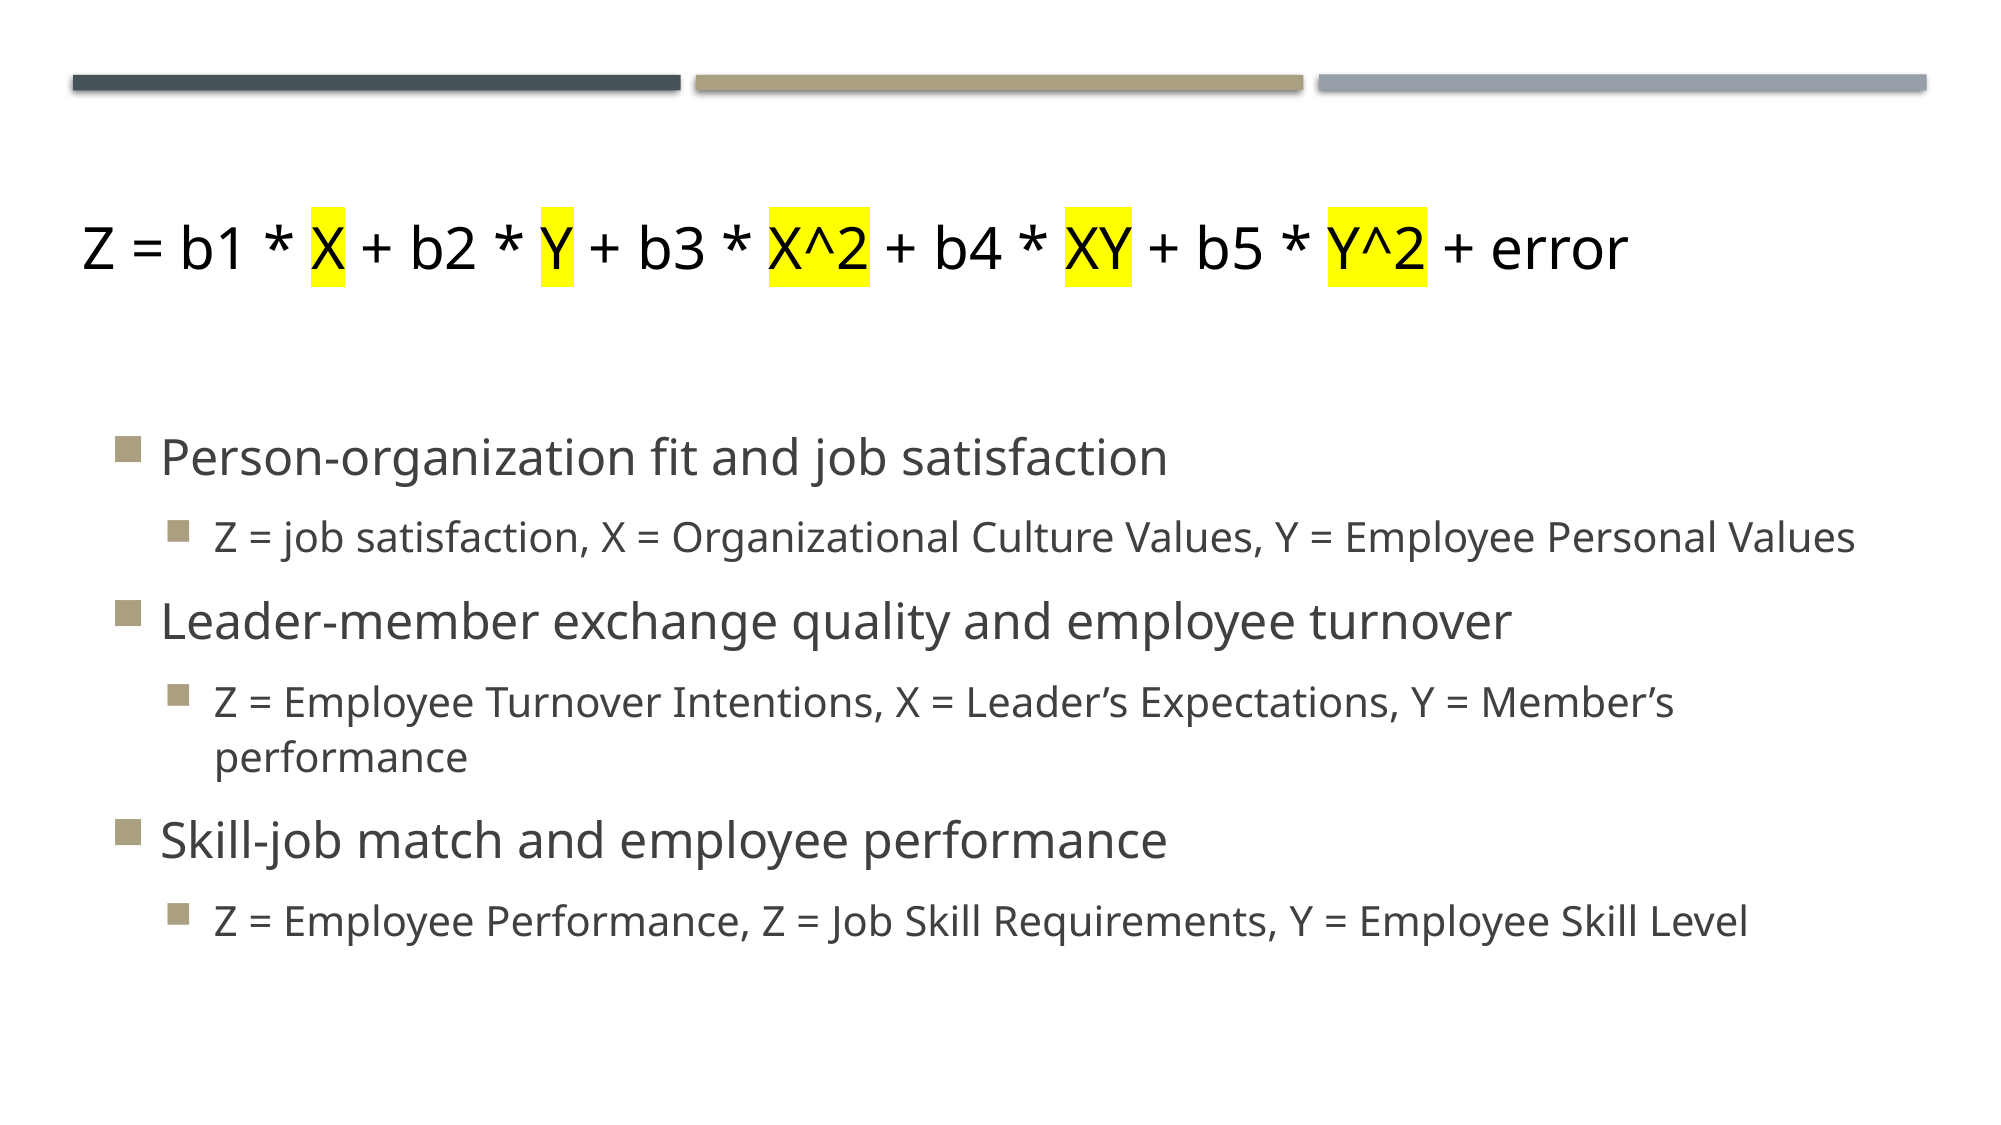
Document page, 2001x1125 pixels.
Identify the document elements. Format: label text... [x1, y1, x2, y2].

list Person-organization fit and job satisfaction Z = job satisfaction, X = Organizational Culture Values, Y = Employee Personal Values Leader-member exchange quality and employee turnover Z = Employee Turnover Intentions, X = Leader’s Expectations, Y = Member’s performance Skill-job match and employee performance Z = Employee Performance, Z = Job Skill Requirements, Y = Employee Skill Level [95, 383, 1905, 981]
text_box Z = b1 * X + b2 * Y + b3 * X^2 + b4 * XY + b5 * Y^2 + error [67, 203, 1645, 289]
